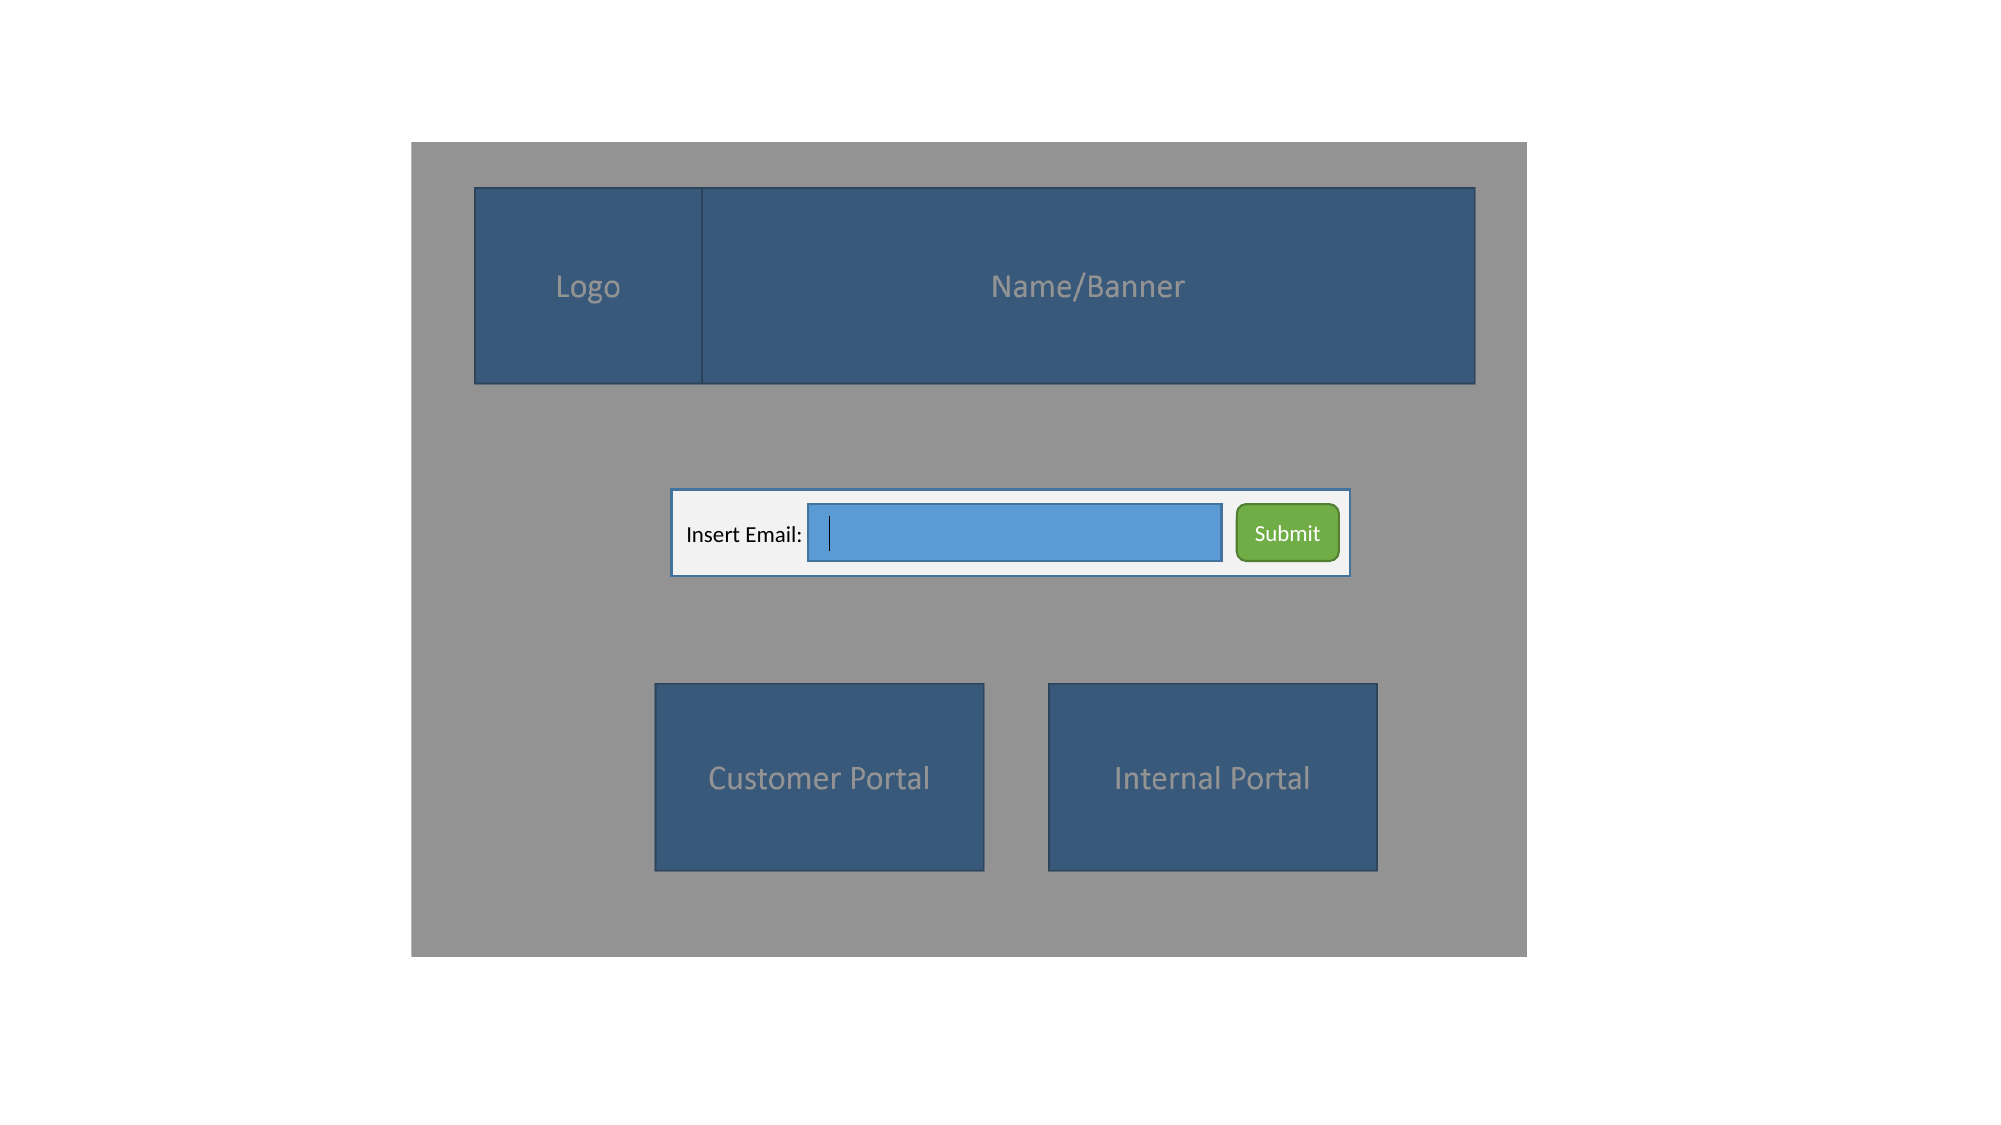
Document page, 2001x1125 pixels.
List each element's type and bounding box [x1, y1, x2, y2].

picture [411, 142, 1528, 957]
